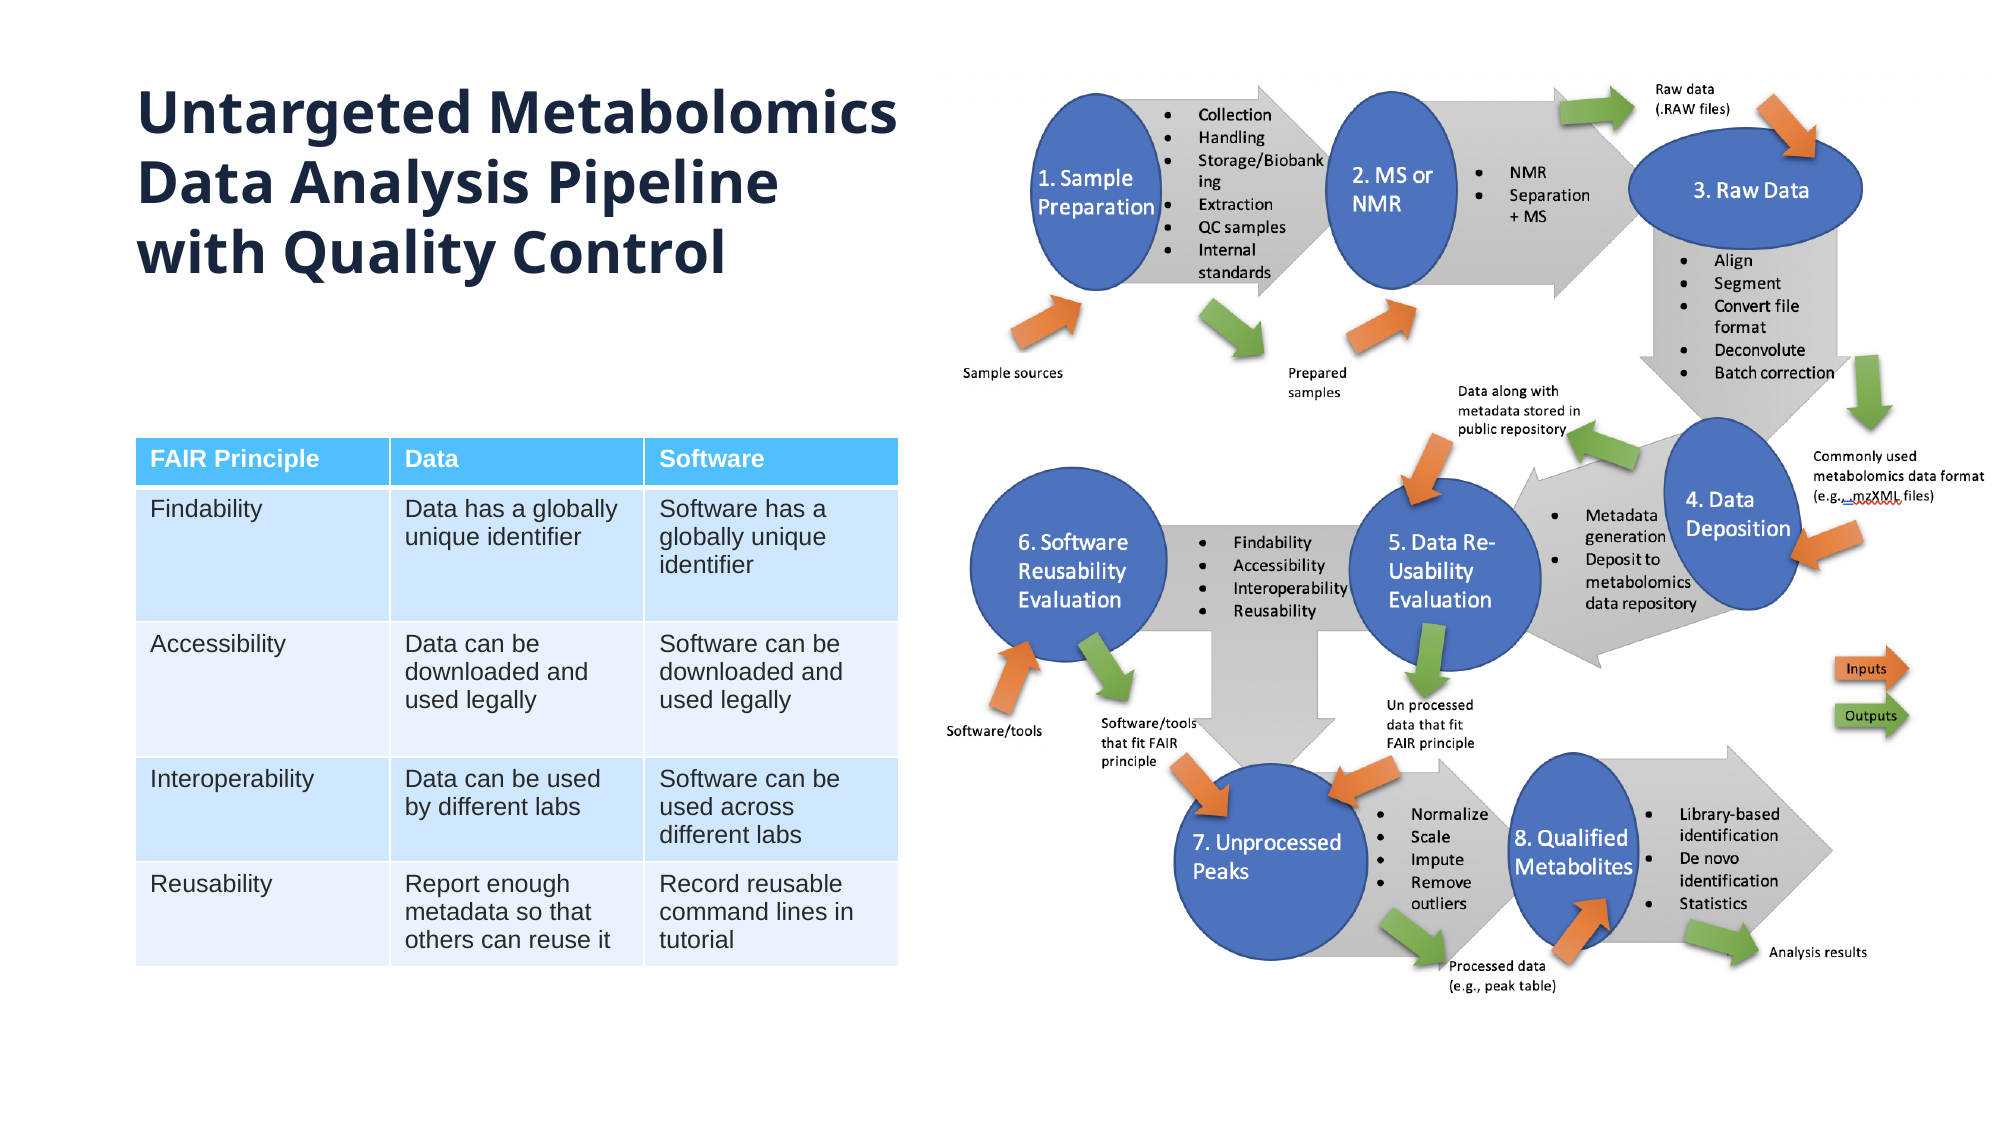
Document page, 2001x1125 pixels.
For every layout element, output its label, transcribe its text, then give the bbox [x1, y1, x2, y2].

table_cell Data has a globally unique identifier [391, 490, 643, 621]
picture [921, 63, 1998, 1001]
table_header Software [645, 438, 898, 485]
table_header FAIR Principle [136, 438, 389, 485]
table_cell Data can be used by different labs [391, 758, 643, 861]
table_cell Record reusable command lines in tutorial [645, 863, 898, 966]
table_cell Accessibility [136, 623, 389, 756]
table_cell Findability [136, 490, 389, 621]
text_box Untargeted Metabolomics Data Analysis Pipeline with Quality Control [136, 75, 900, 286]
table_cell Interoperability [136, 758, 389, 861]
table_cell Software can be used across different labs [645, 758, 898, 861]
table_cell Data can be downloaded and used legally [391, 623, 643, 756]
table_header Data [391, 438, 643, 485]
table_cell Reusability [136, 863, 389, 966]
table_cell Report enough metadata so that others can reuse it [391, 863, 643, 966]
table_cell Software has a globally unique identifier [645, 490, 898, 621]
table_cell Software can be downloaded and used legally [645, 623, 898, 756]
